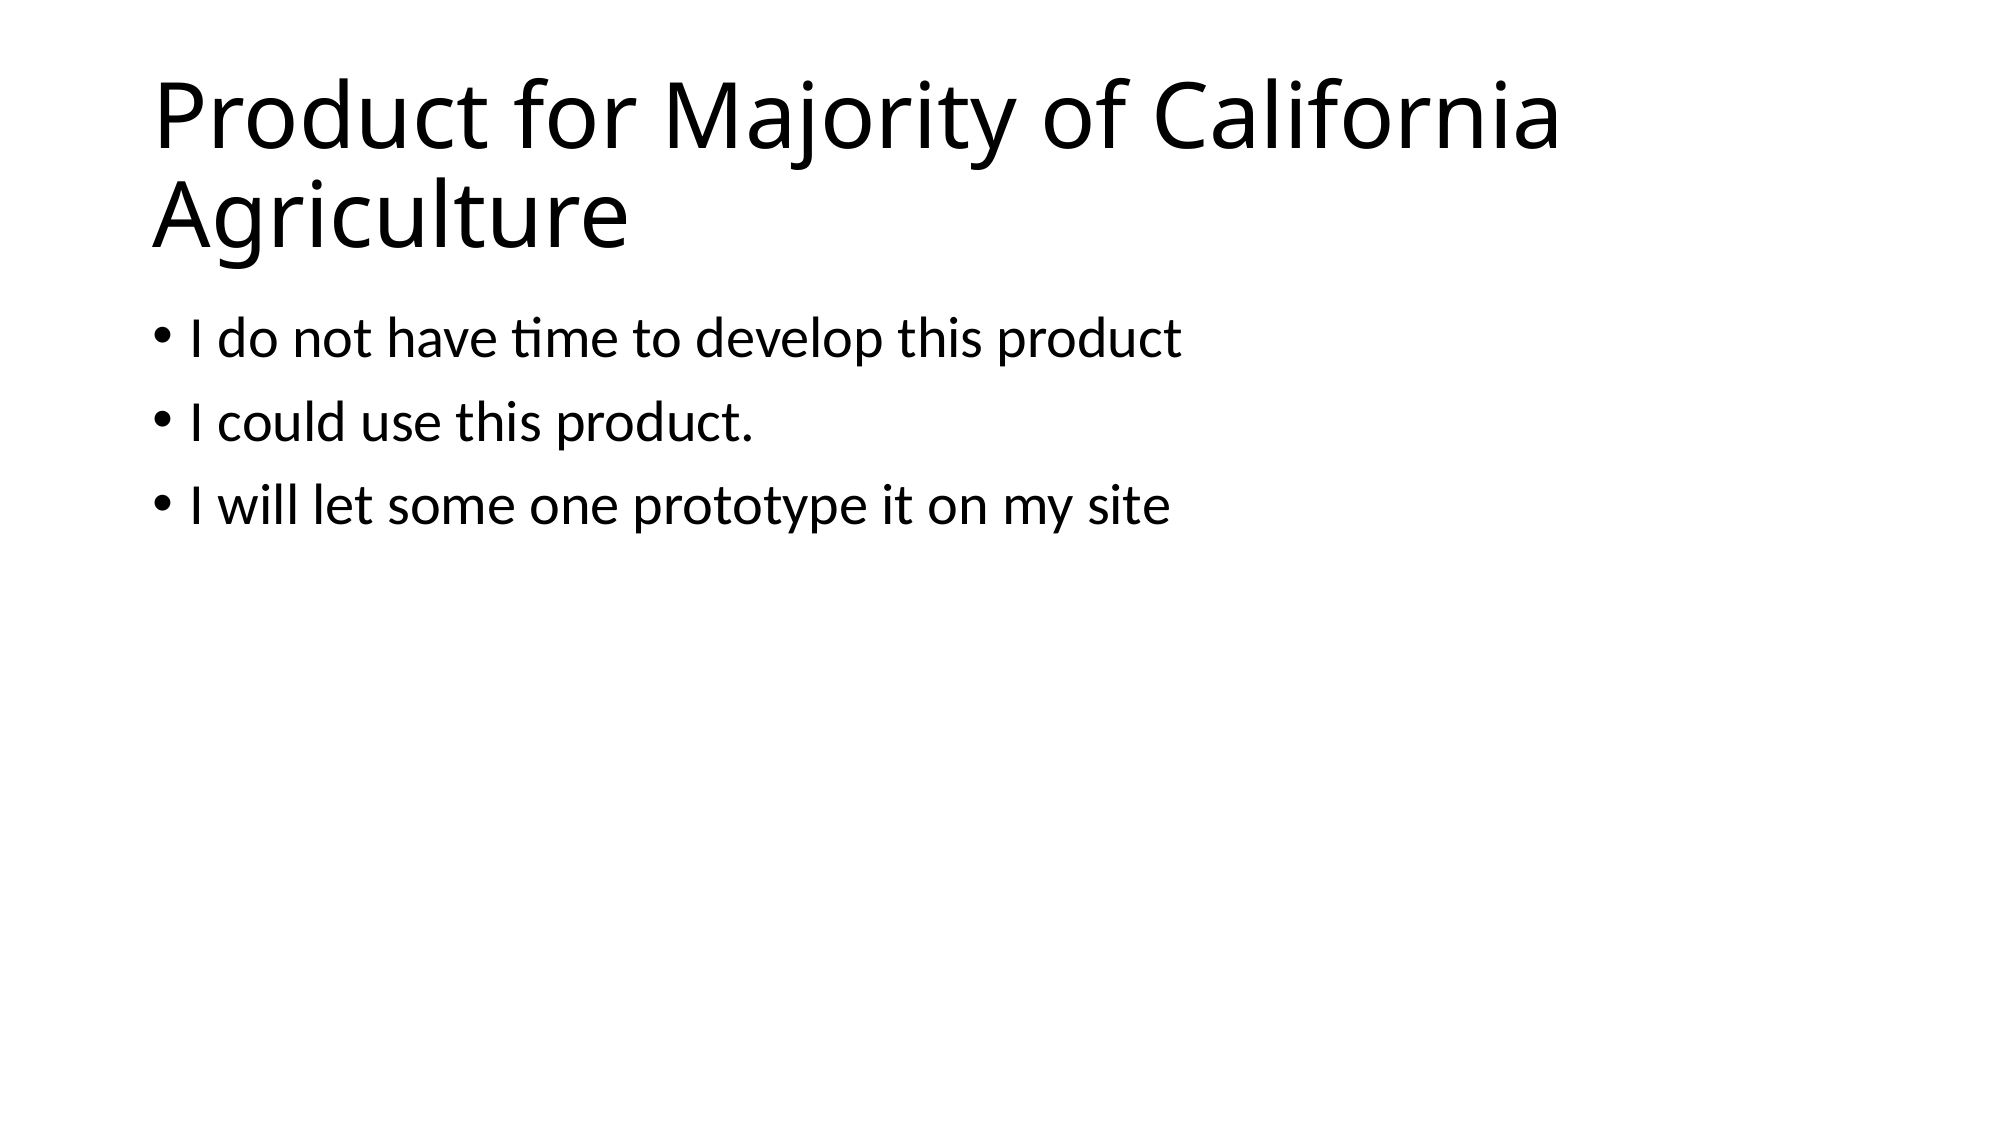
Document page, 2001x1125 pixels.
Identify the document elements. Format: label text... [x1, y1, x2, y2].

list I do not have time to develop this product I could use this product. I will let some one prototype it on my site [137, 299, 1863, 1014]
title Product for Majority of California Agriculture [137, 59, 1863, 278]
